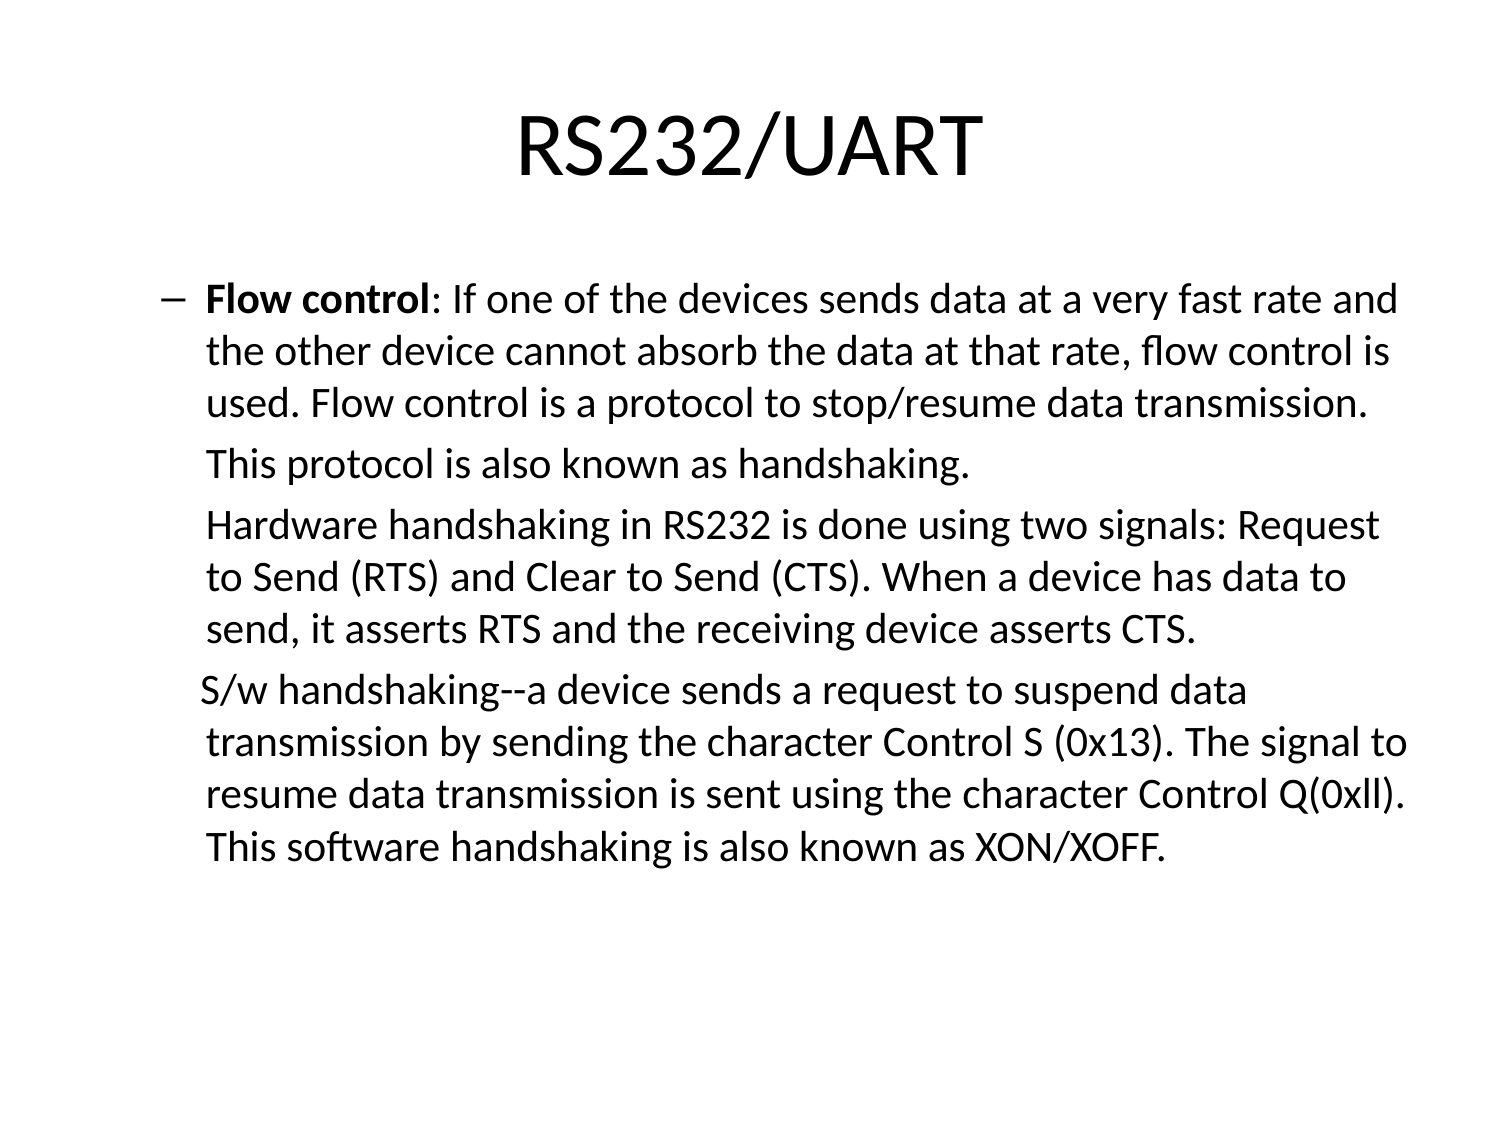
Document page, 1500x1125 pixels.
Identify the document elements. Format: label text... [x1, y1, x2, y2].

title RS232/UART [75, 45, 1425, 233]
list Flow control: If one of the devices sends data at a very fast rate and the other device cannot absorb the data at that rate, flow control is used. Flow control is a protocol to stop/resume data transmission. This protocol is also known as handshaking. Hardware handshaking in RS232 is done using two signals: Request to Send (RTS) and Clear to Send (CTS). When a device has data to send, it asserts RTS and the receiving device asserts CTS. S/w handshaking--a device sends a request to suspend data transmission by sending the character Control S (0x13). The signal to resume data transmission is sent using the character Control Q(0xll). This software handshaking is also known as XON/XOFF. [75, 262, 1425, 1005]
